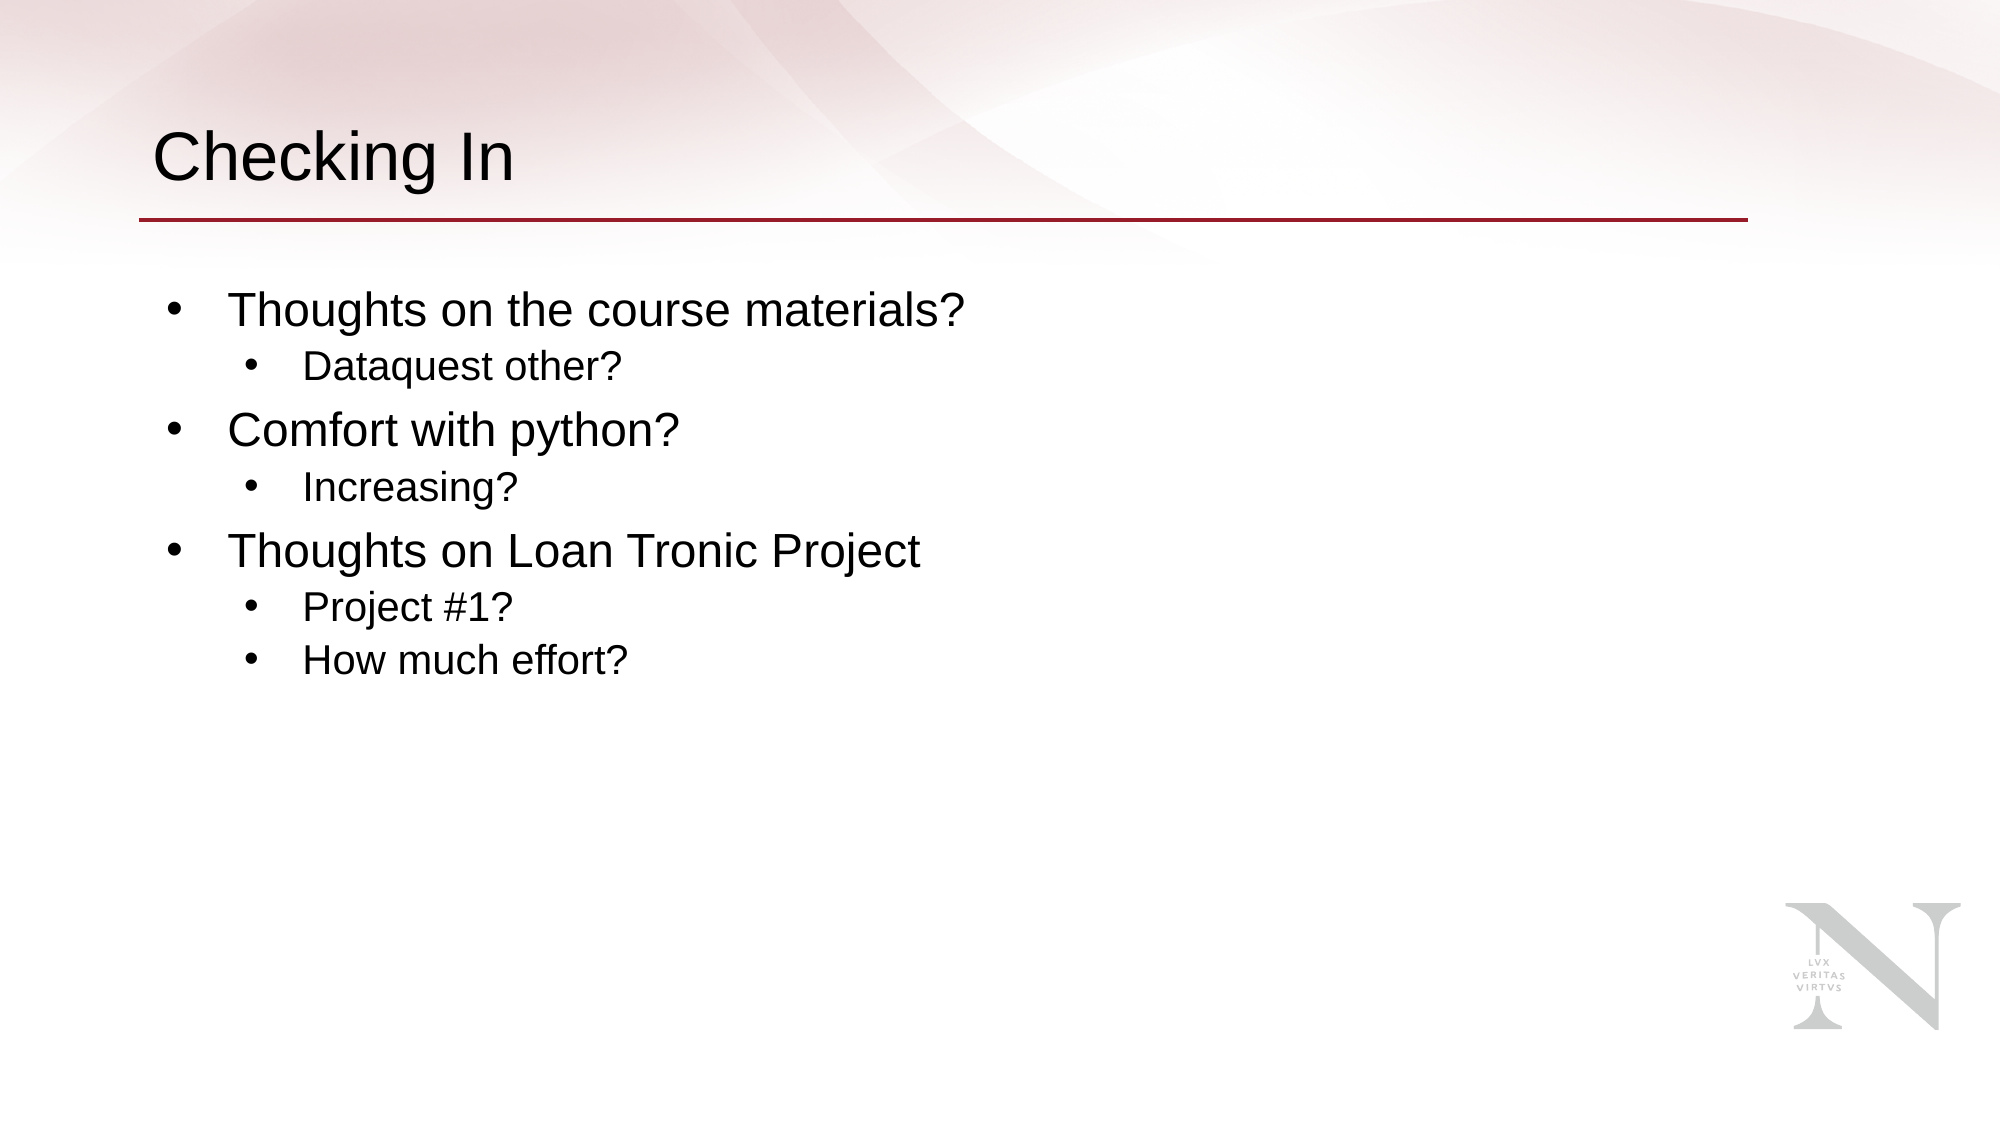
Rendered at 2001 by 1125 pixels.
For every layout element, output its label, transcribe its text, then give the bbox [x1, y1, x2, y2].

list Thoughts on the course materials? Dataquest other? Comfort with python? Increasing? Thoughts on Loan Tronic Project Project #1? How much effort? [137, 277, 1863, 992]
picture [0, 0, 2000, 1125]
title Checking In [137, 49, 1863, 267]
